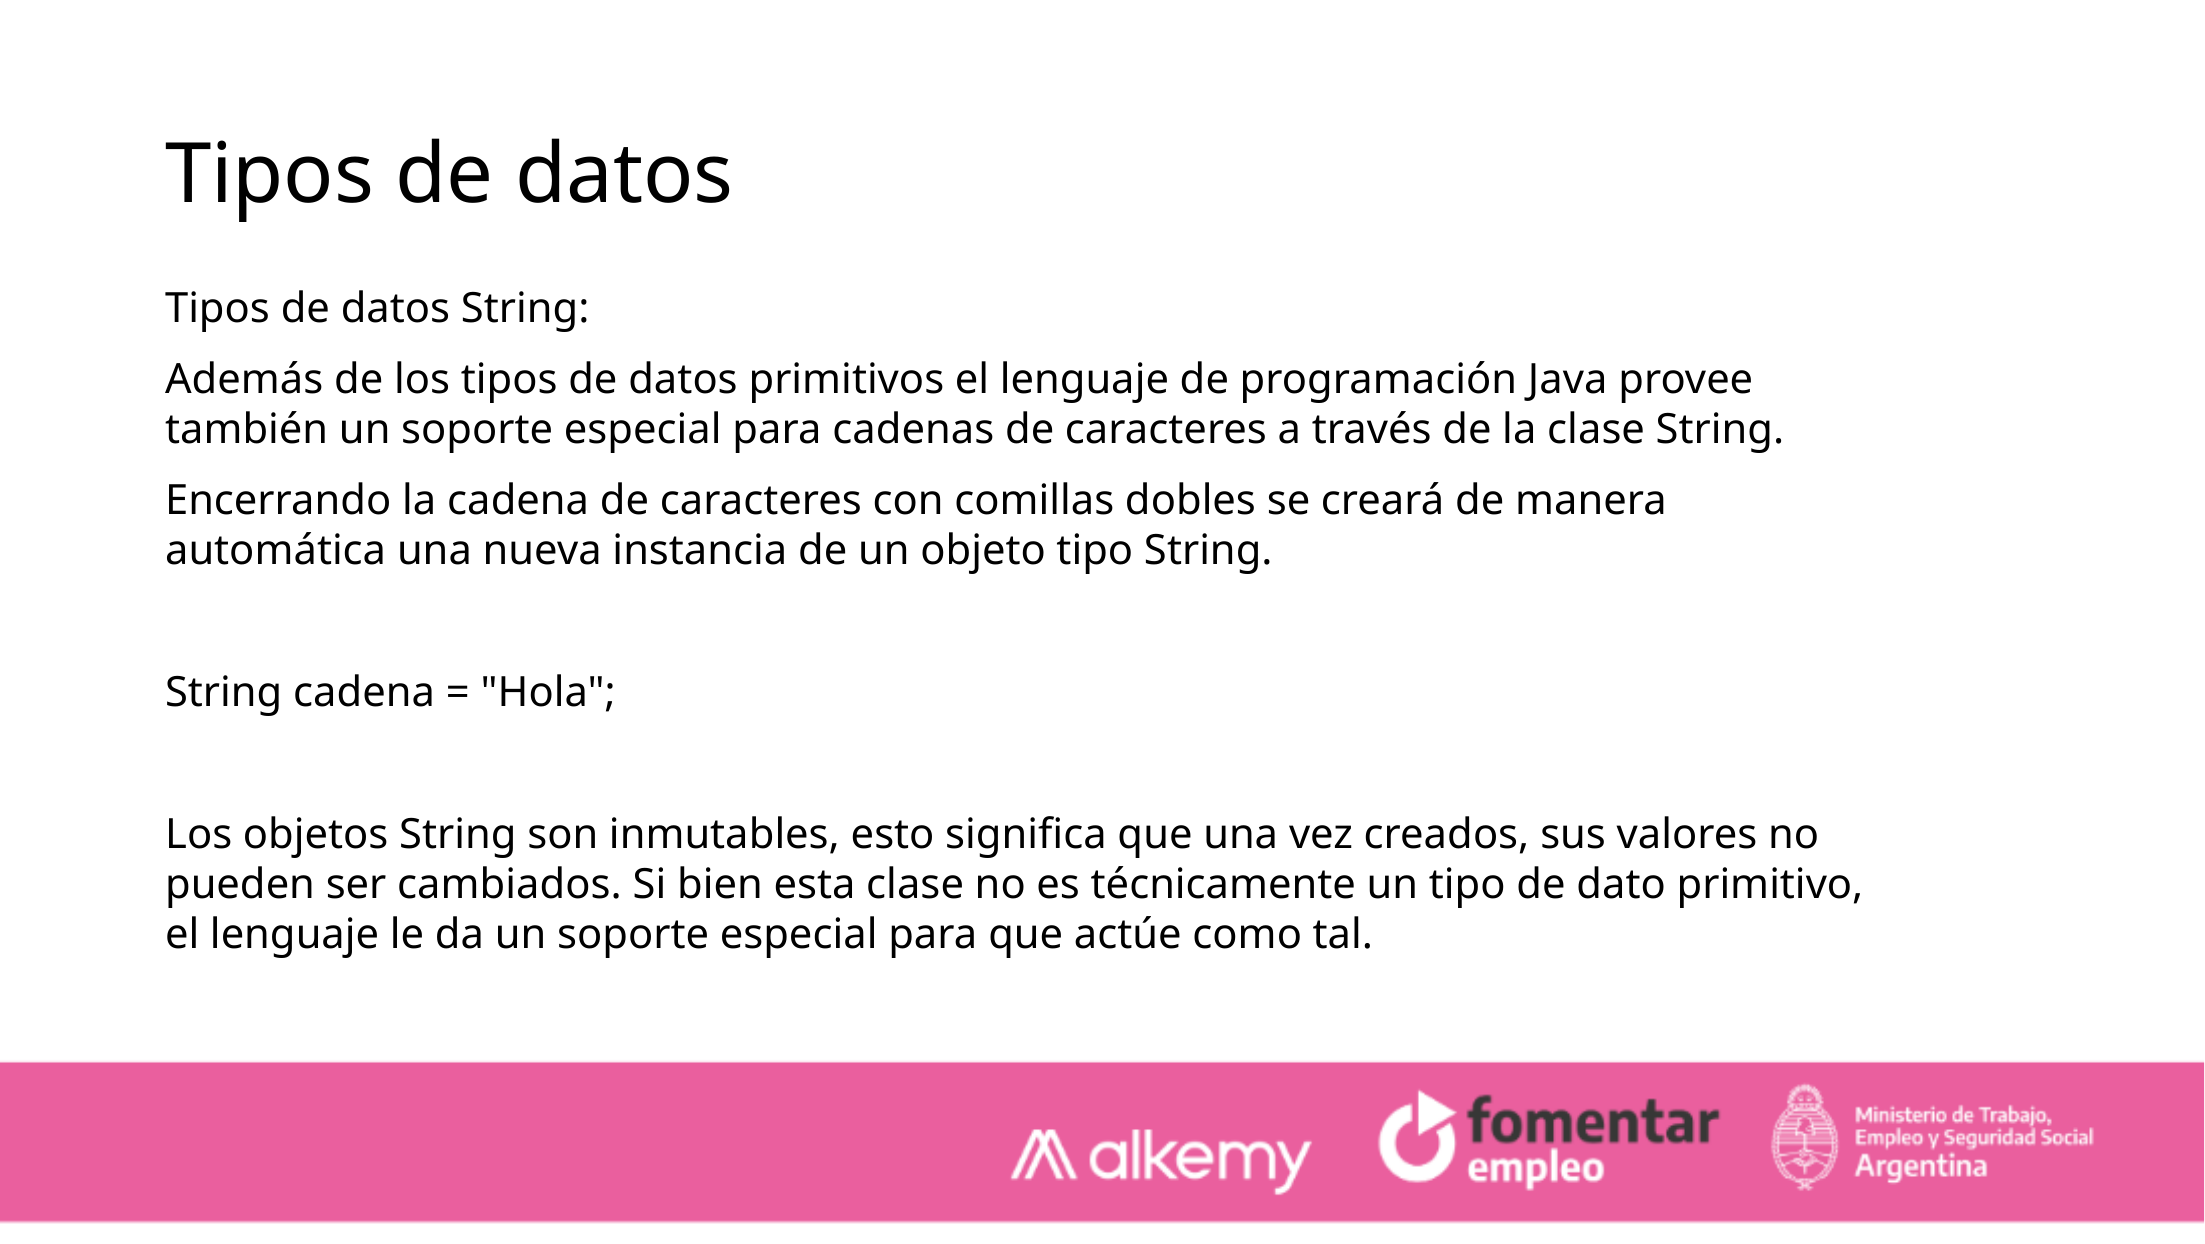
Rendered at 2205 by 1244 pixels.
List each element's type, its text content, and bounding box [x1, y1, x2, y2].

picture [0, 0, 2205, 1244]
text_box Tipos de datos String: Además de los tipos de datos primitivos el lenguaje de programación Java provee también un soporte especial para cadenas de caracteres a través de la clase String. Encerrando la cadena de caracteres con comillas dobles se creará de manera automática una nueva instancia de un objeto tipo String. String cadena = "Hola"; Los objetos String son inmutables, esto significa que una vez creados, sus valores no pueden ser cambiados. Si bien esta clase no es técnicamente un tipo de dato primitivo, el lenguaje le da un soporte especial para que actúe como tal. [149, 266, 1891, 972]
text_box Tipos de datos [150, 103, 808, 234]
